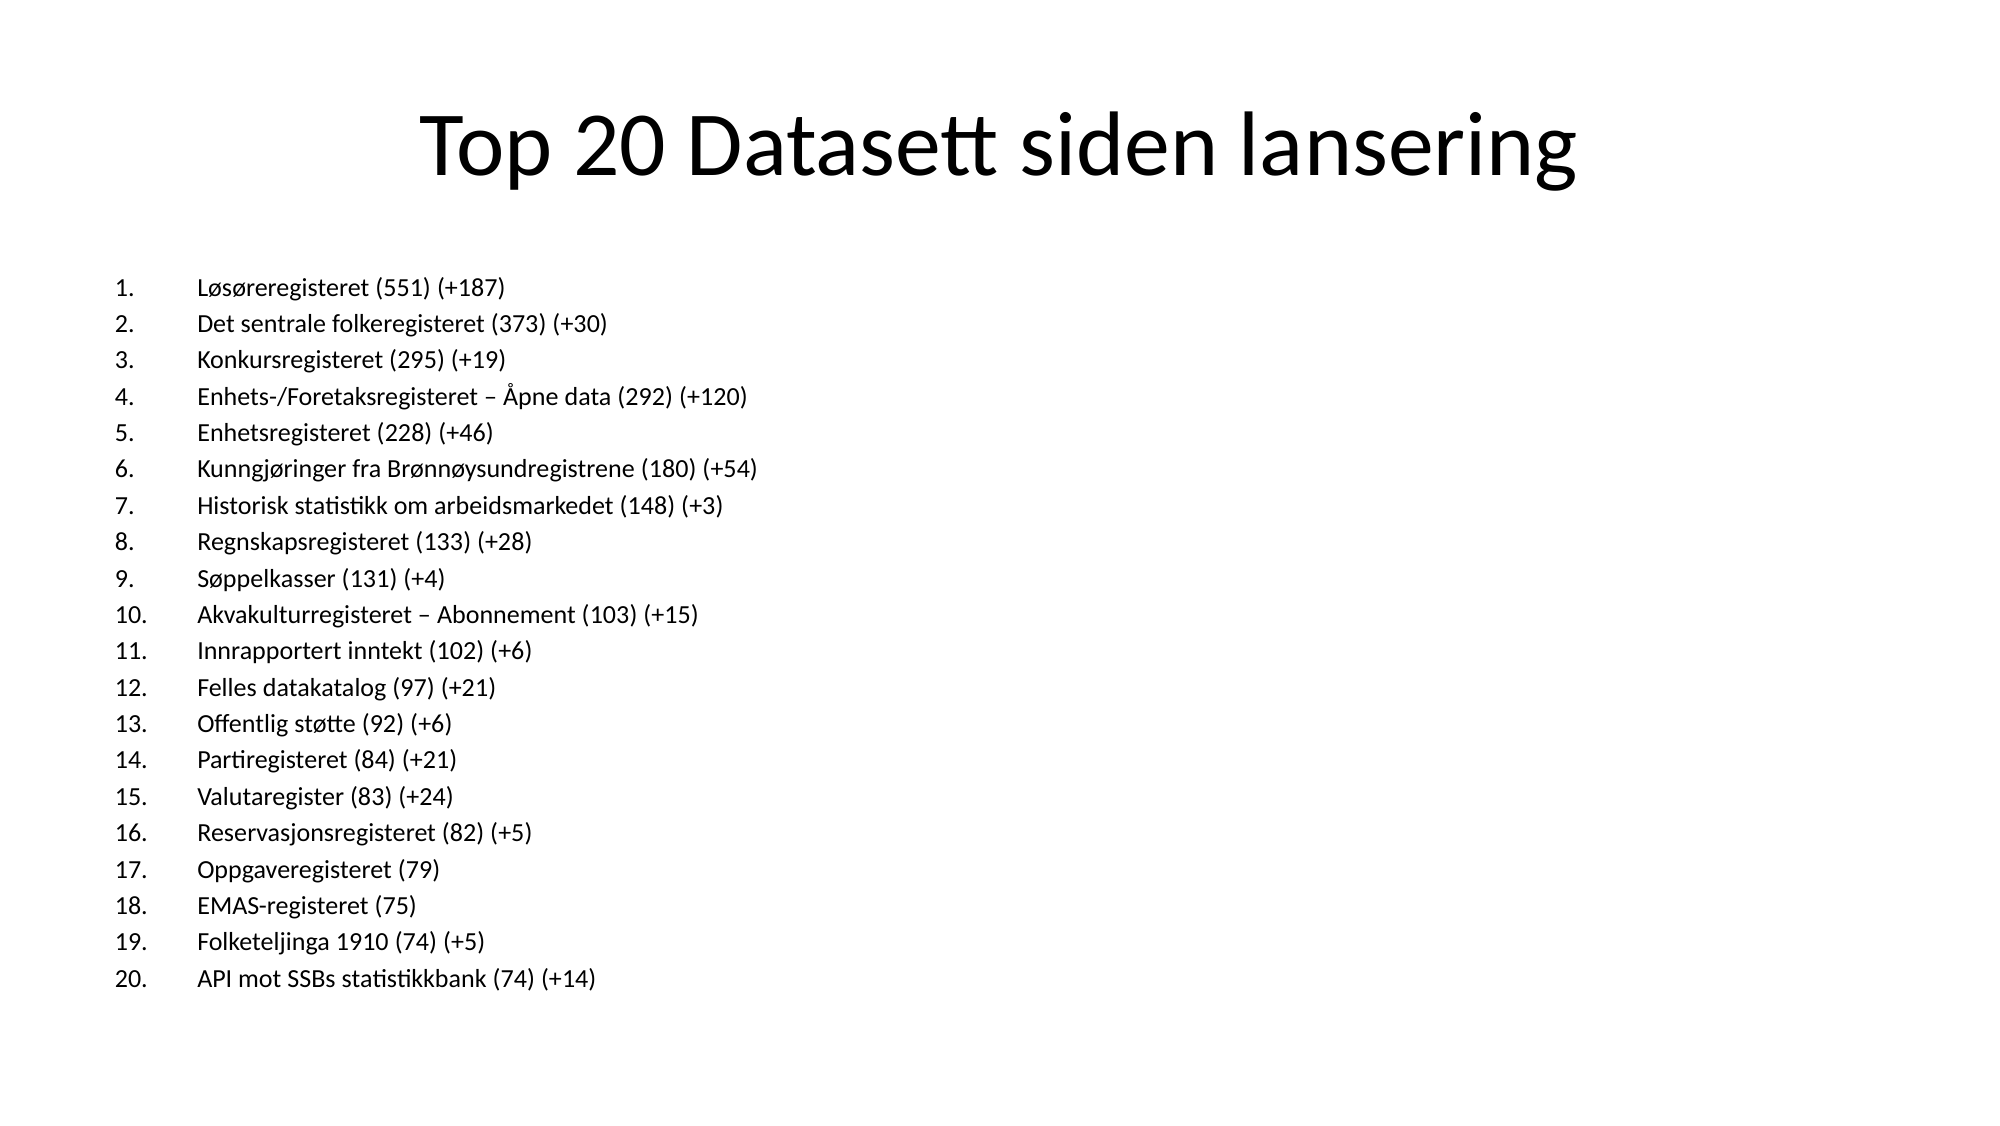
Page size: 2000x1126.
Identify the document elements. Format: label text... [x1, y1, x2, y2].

list Løsøreregisteret (551) (+187) Det sentrale folkeregisteret (373) (+30) Konkursregisteret (295) (+19) Enhets-/Foretaksregisteret – Åpne data (292) (+120) Enhetsregisteret (228) (+46) Kunngjøringer fra Brønnøysundregistrene (180) (+54) Historisk statistikk om arbeidsmarkedet (148) (+3) Regnskapsregisteret (133) (+28) Søppelkasser (131) (+4) Akvakulturregisteret – Abonnement (103) (+15) Innrapportert inntekt (102) (+6) Felles datakatalog (97) (+21) Offentlig støtte (92) (+6) Partiregisteret (84) (+21) Valutaregister (83) (+24) Reservasjonsregisteret (82) (+5) Oppgaveregisteret (79) EMAS-registeret (75) Folketeljinga 1910 (74) (+5) API mot SSBs statistikkbank (74) (+14) [99, 262, 1900, 1006]
title Top 20 Datasett siden lansering [99, 45, 1900, 233]
